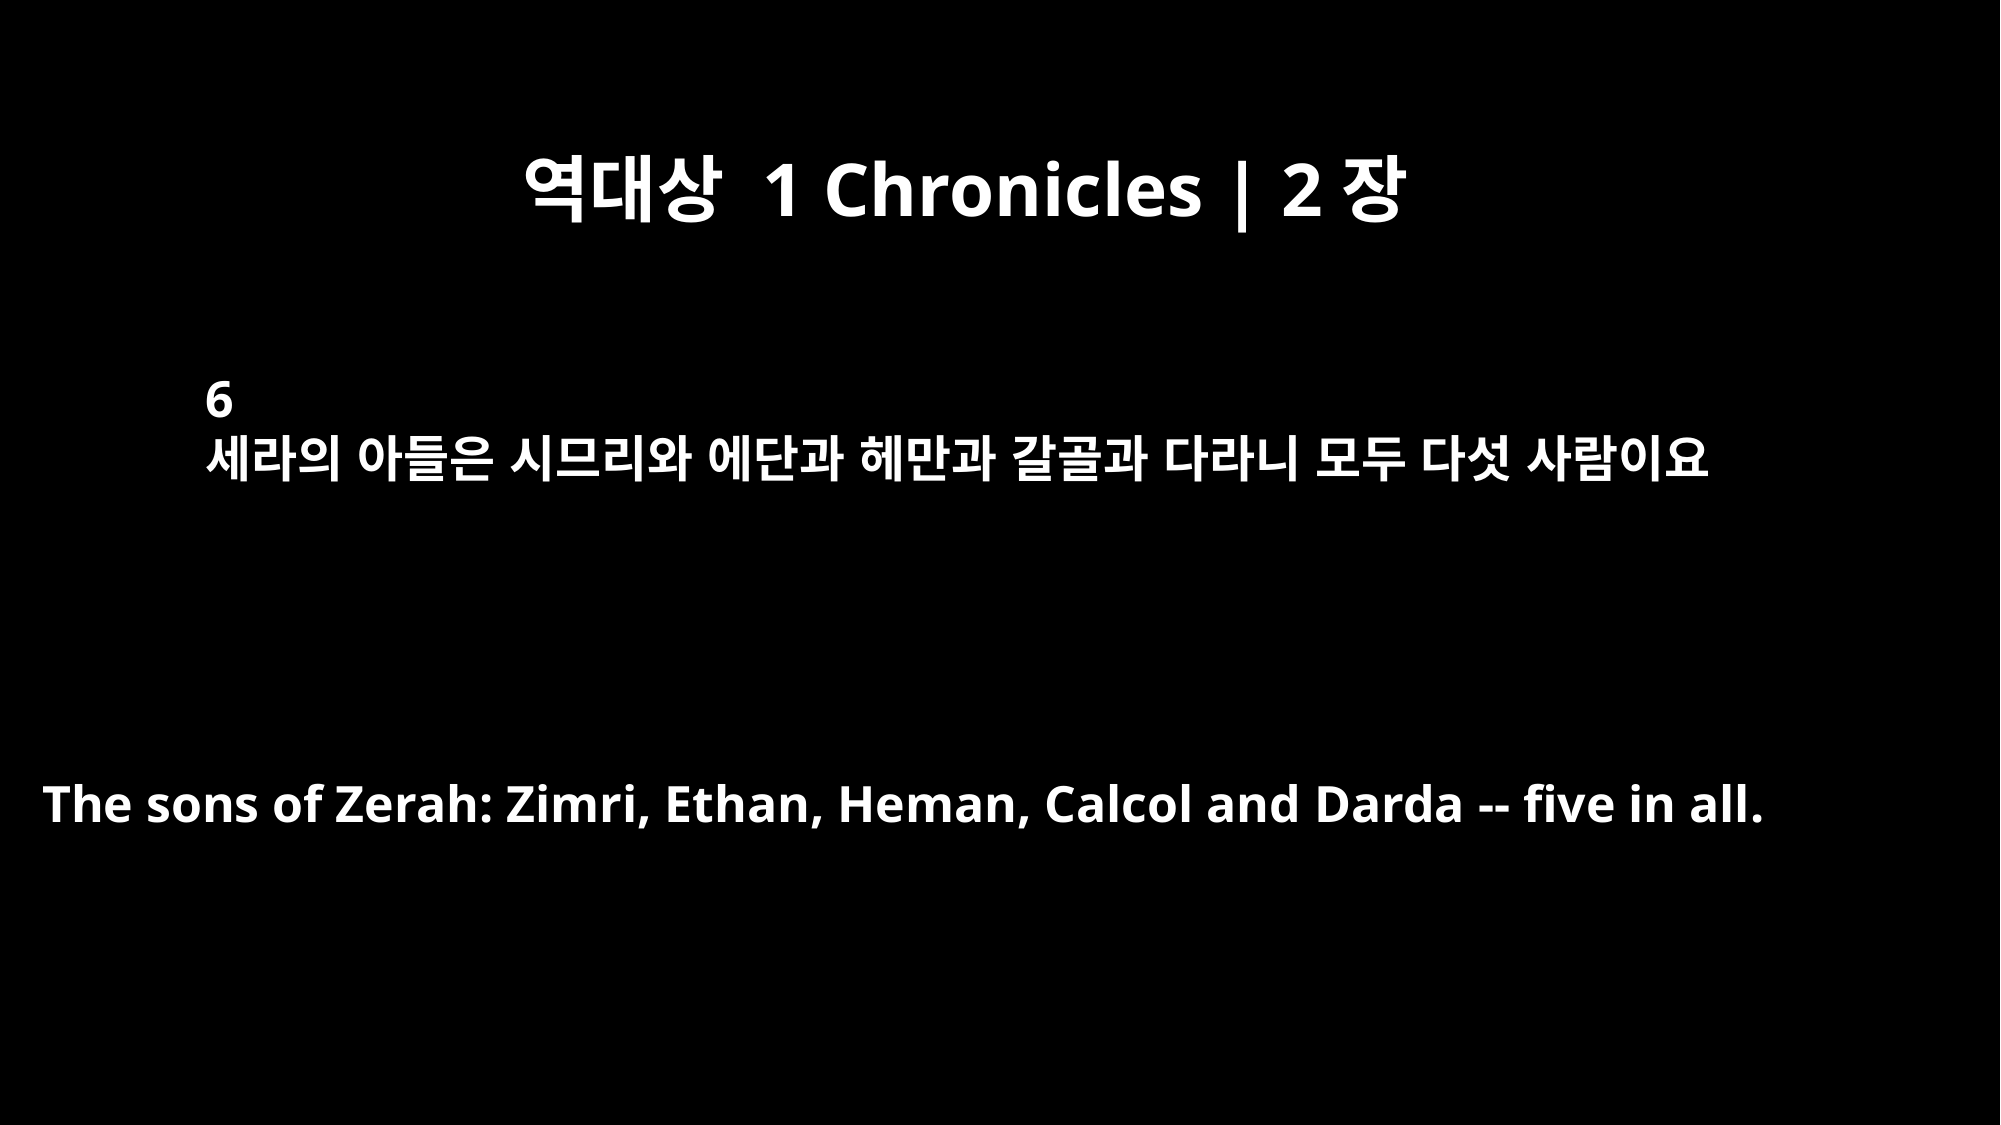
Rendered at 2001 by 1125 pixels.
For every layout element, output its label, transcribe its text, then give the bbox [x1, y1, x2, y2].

text_box 역대상 1 Chronicles | 2장 [507, 136, 1424, 239]
text_box 6 세라의 아들은 시므리와 에단과 헤만과 갈골과 다라니 모두 다섯 사람이요 [190, 359, 1727, 495]
text_box The sons of Zerah: Zimri, Ethan, Heman, Calcol and Darda -- five in all. [27, 764, 1780, 840]
